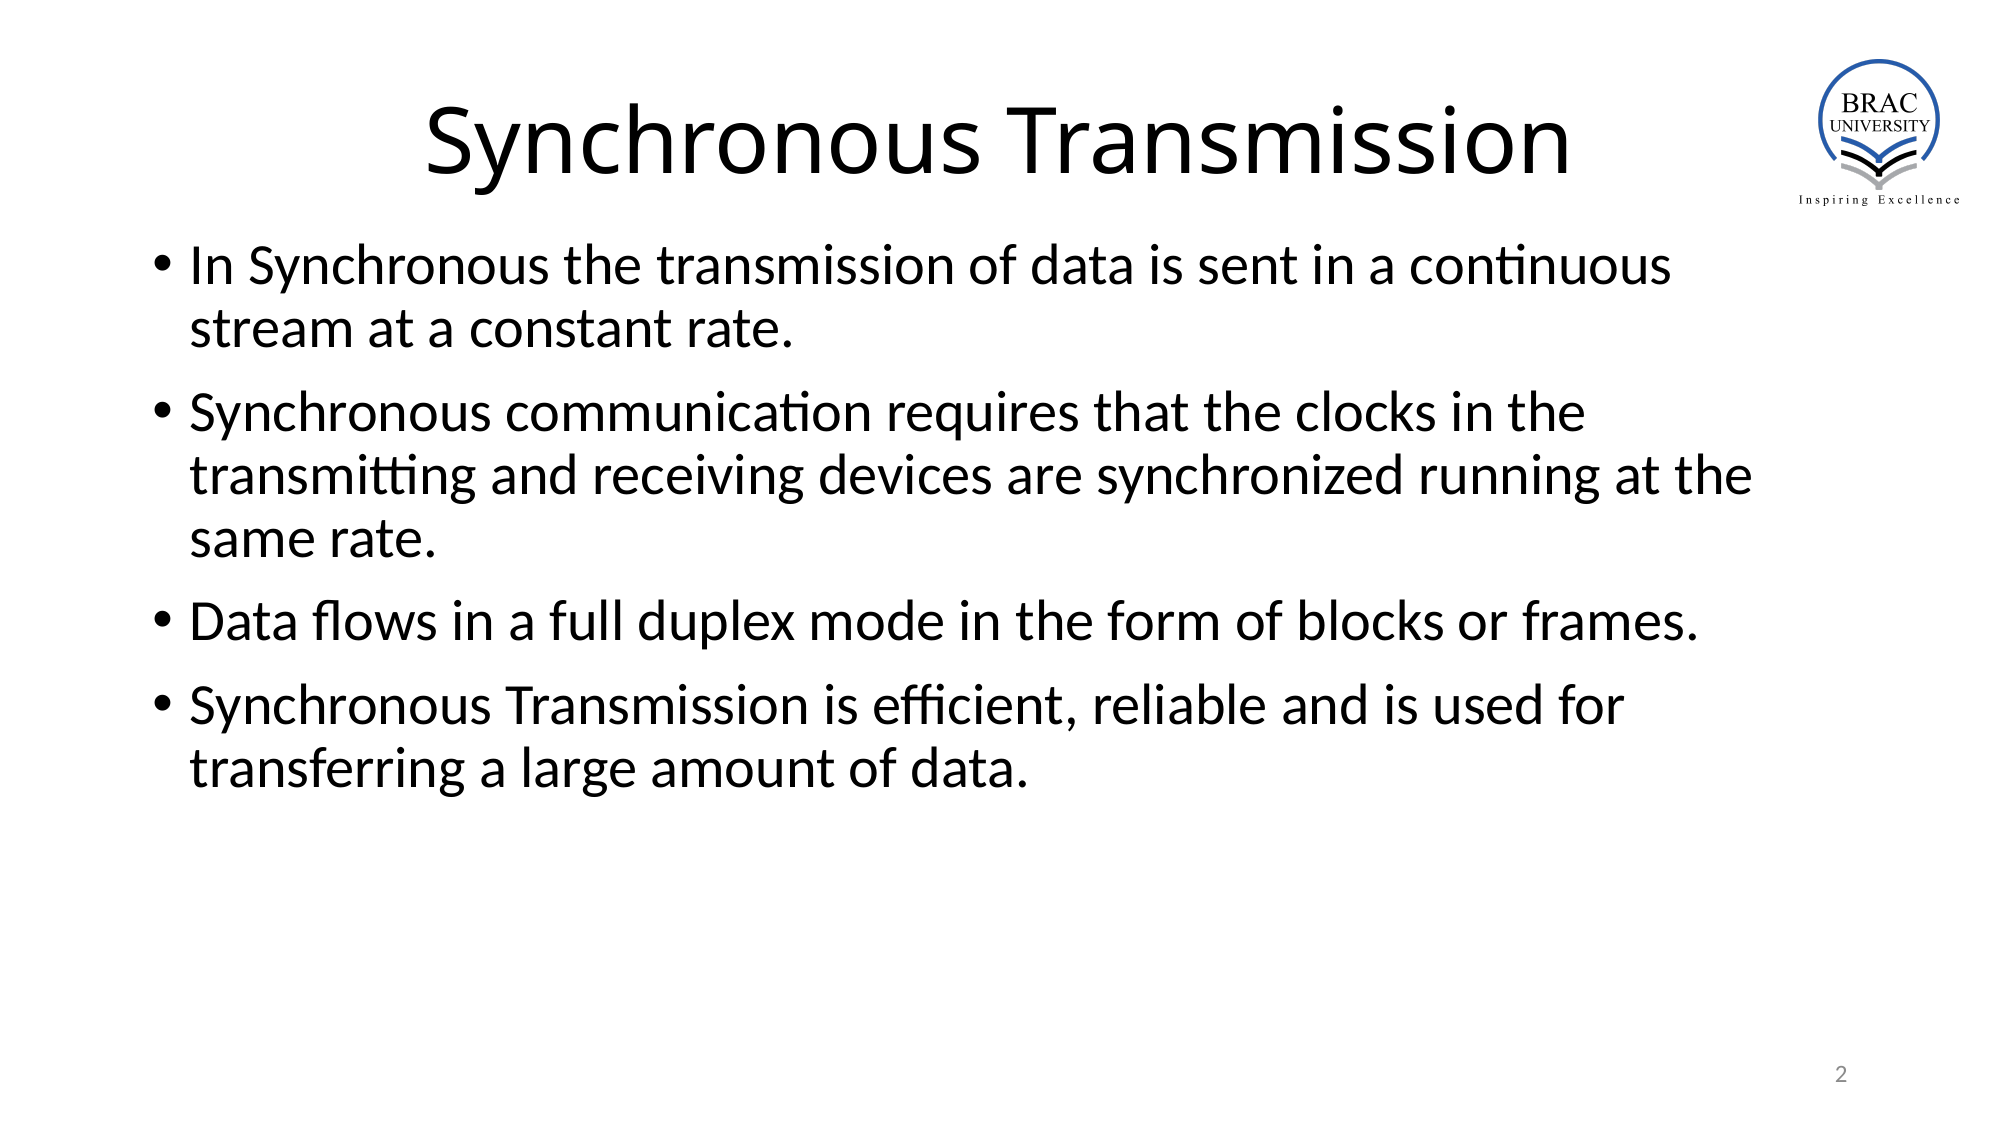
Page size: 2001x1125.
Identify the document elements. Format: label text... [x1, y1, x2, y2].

title Synchronous Transmission [137, 59, 1863, 227]
slide_number 2 [1412, 1042, 1863, 1103]
picture [1863, 59, 1959, 206]
list In Synchronous the transmission of data is sent in a continuous stream at a constant rate. Synchronous communication requires that the clocks in the transmitting and receiving devices are synchronized running at the same rate. Data flows in a full duplex mode in the form of blocks or frames. Synchronous Transmission is efficient, reliable and is used for transferring a large amount of data. [137, 227, 1863, 1014]
